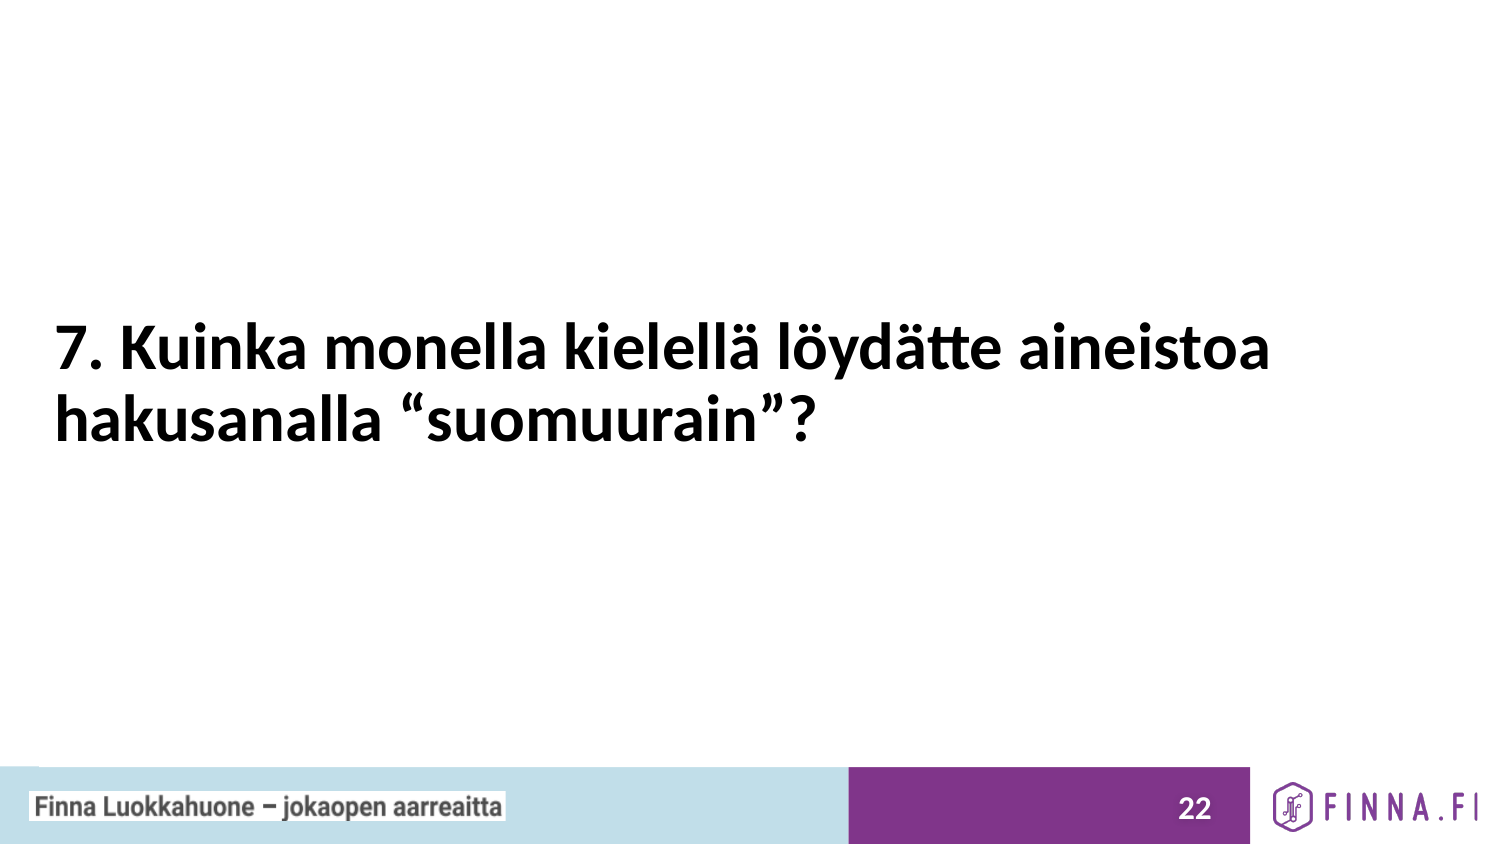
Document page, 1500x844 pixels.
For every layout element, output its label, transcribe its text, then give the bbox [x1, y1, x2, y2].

title 7. Kuinka monella kielellä löydätte aineistoa hakusanalla “suomuurain”? [39, 0, 1500, 768]
